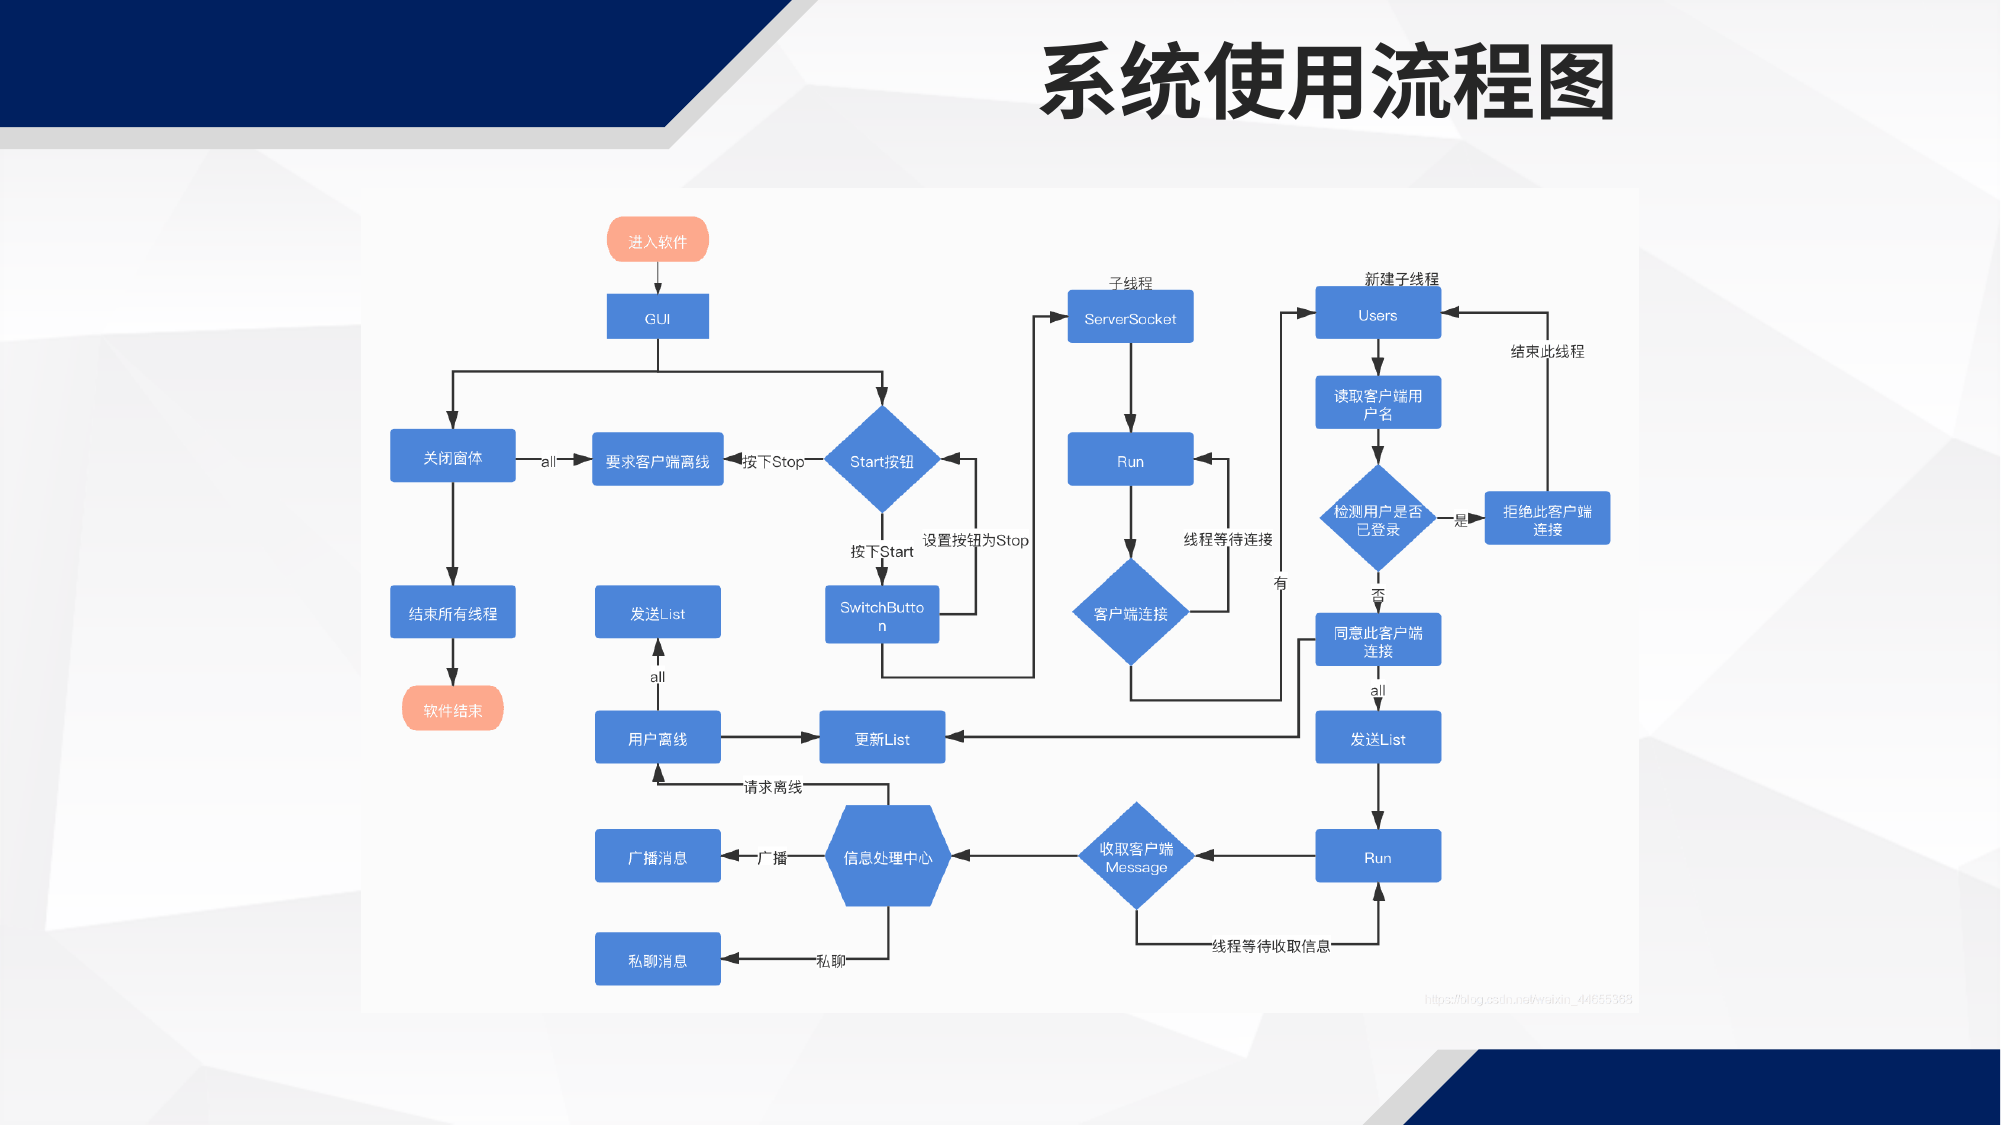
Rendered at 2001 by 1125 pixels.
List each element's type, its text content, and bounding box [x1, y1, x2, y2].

text_box 系统使用流程图 [780, 21, 1876, 136]
picture [0, 0, 2001, 1125]
